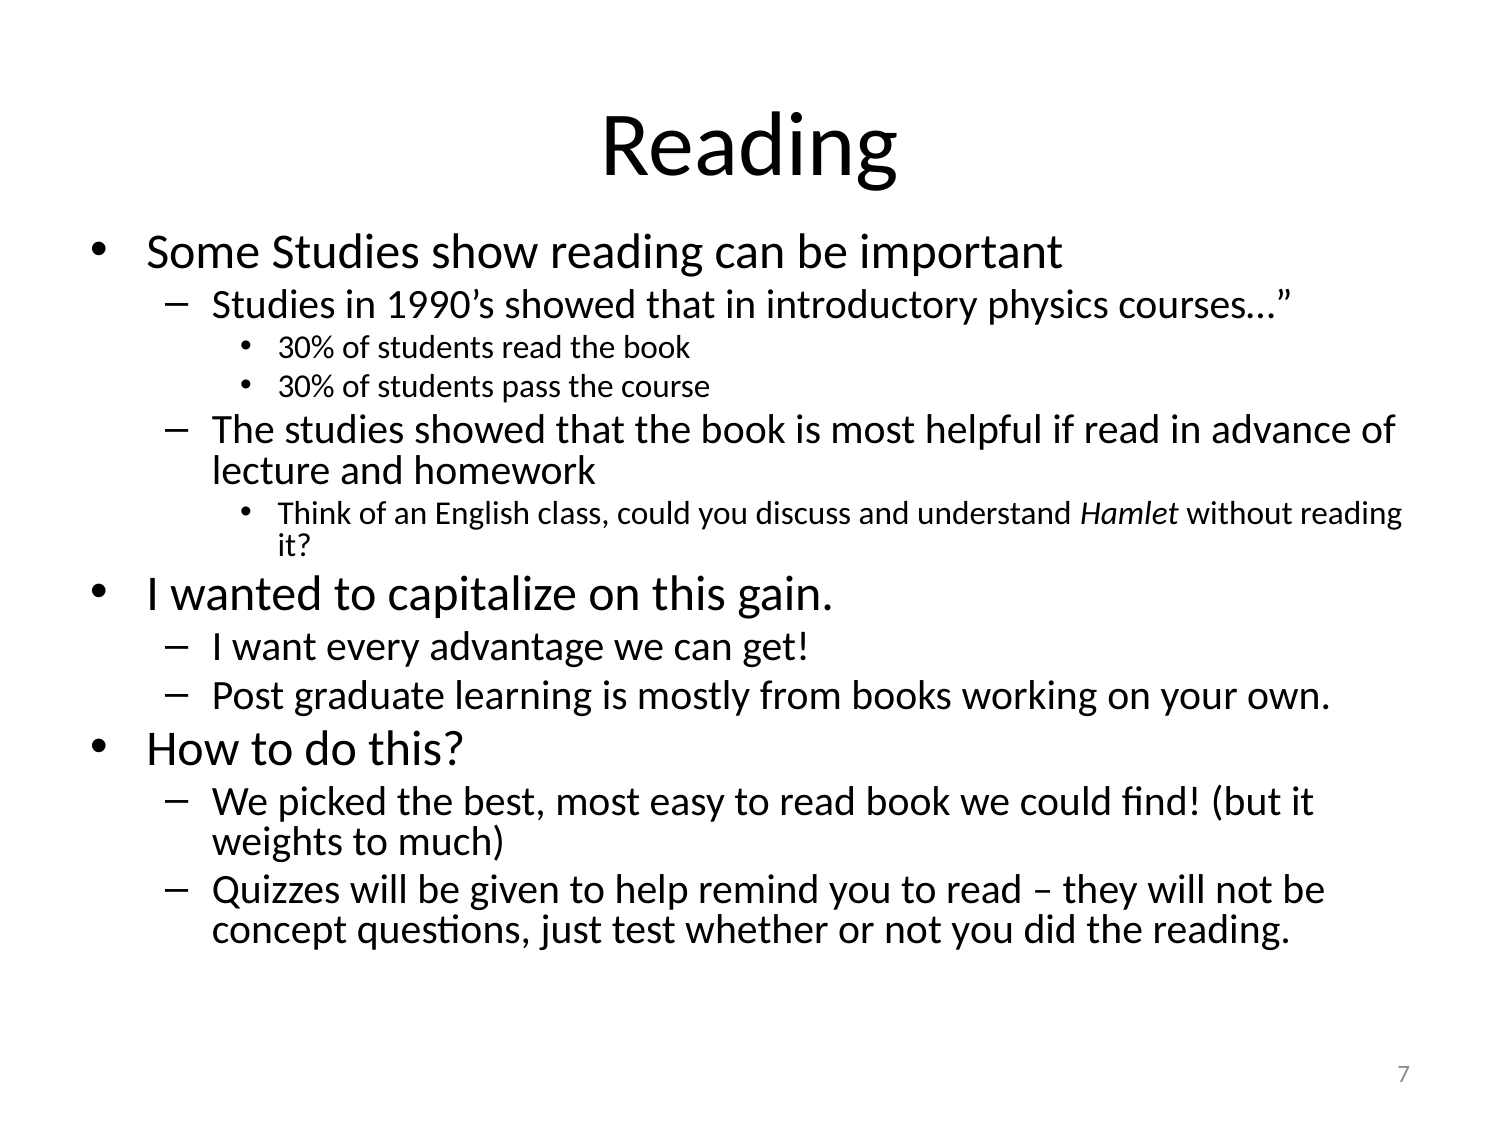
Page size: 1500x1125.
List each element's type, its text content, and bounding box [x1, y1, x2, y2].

list Some Studies show reading can be important Studies in 1990’s showed that in introductory physics courses…” 30% of students read the book 30% of students pass the course The studies showed that the book is most helpful if read in advance of lecture and homework Think of an English class, could you discuss and understand Hamlet without reading it? I wanted to capitalize on this gain. I want every advantage we can get! Post graduate learning is mostly from books working on your own. How to do this? We picked the best, most easy to read book we could find! (but it weights to much) Quizzes will be given to help remind you to read – they will not be concept questions, just test whether or not you did the reading. [75, 222, 1425, 1005]
slide_number 7 [1074, 1042, 1425, 1103]
title Reading [75, 45, 1425, 222]
